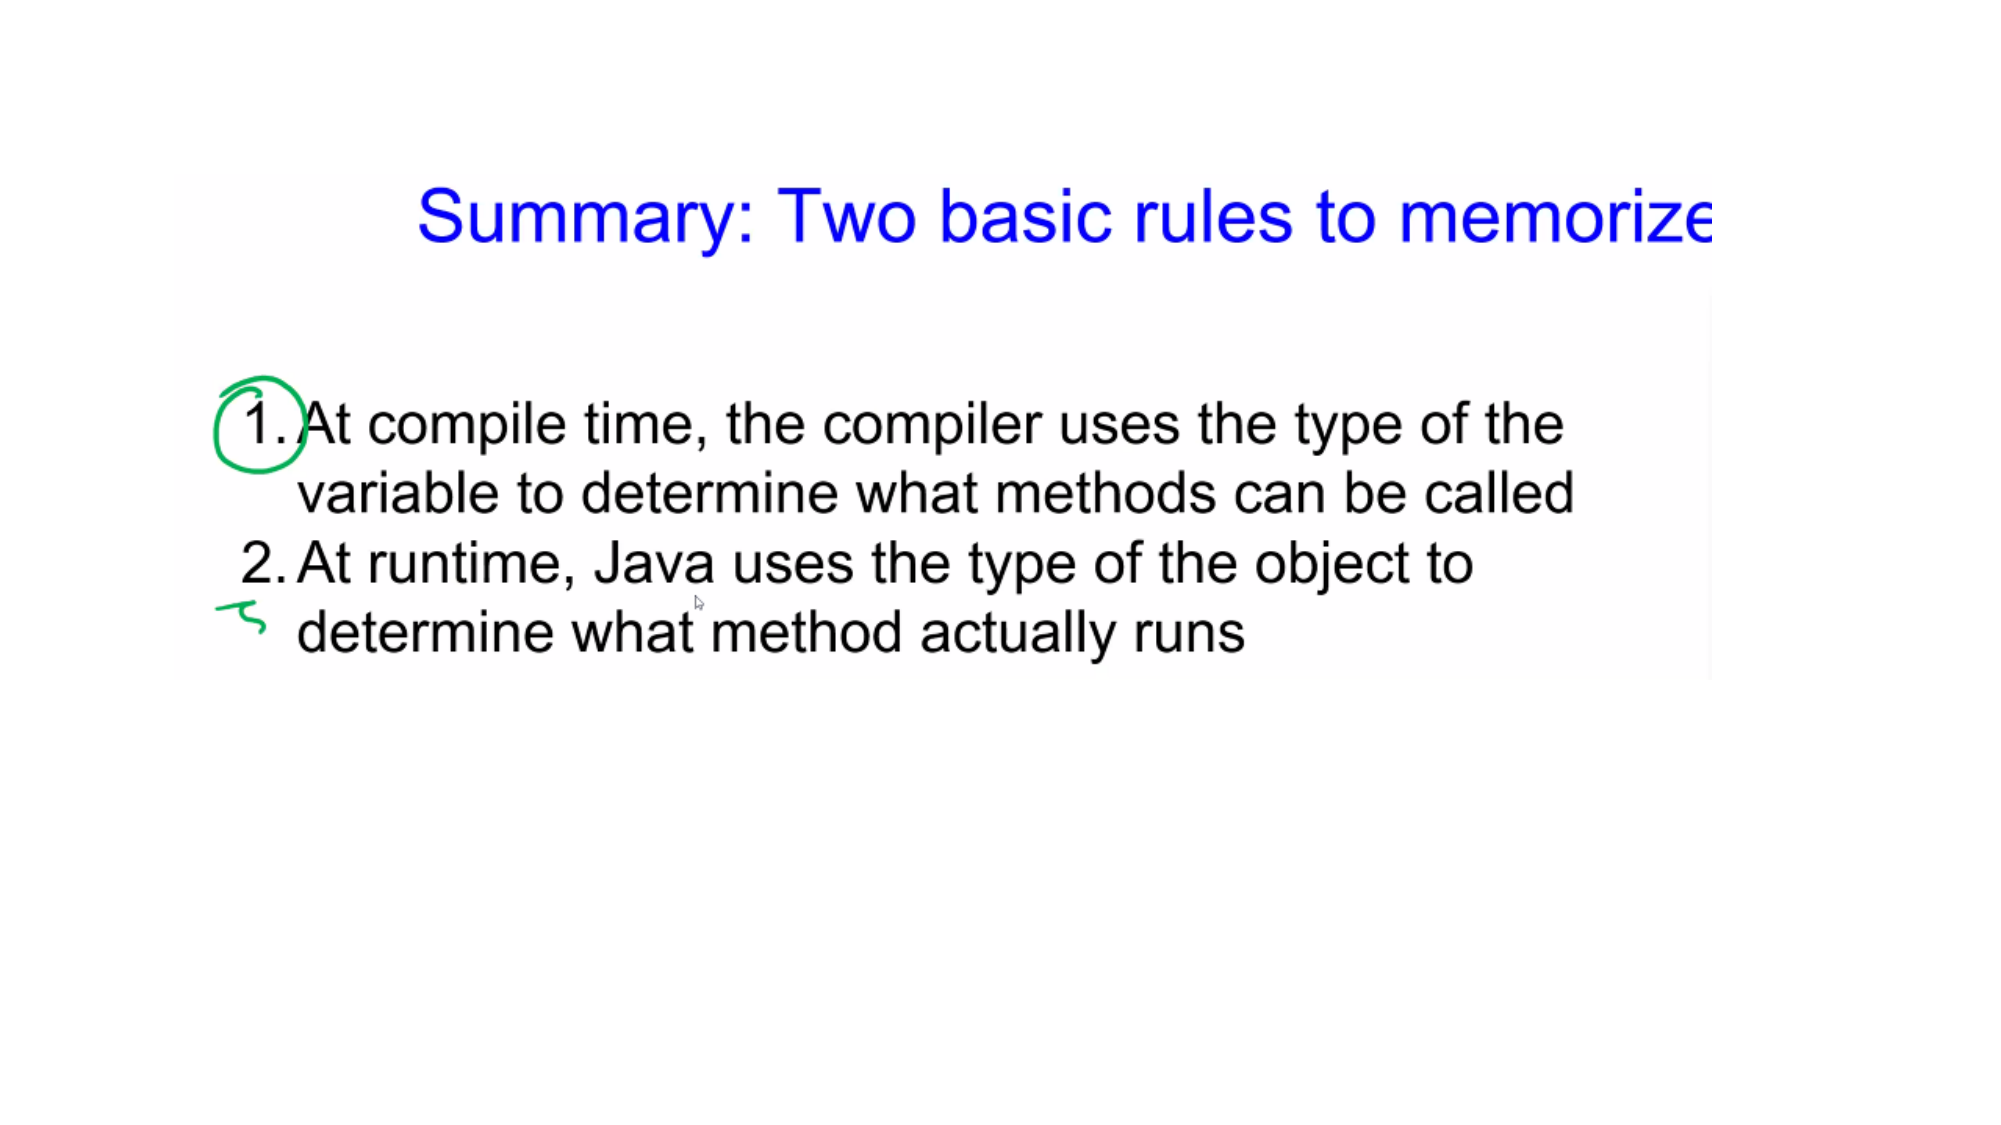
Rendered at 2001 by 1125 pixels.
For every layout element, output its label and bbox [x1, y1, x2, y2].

picture [174, 174, 1712, 680]
